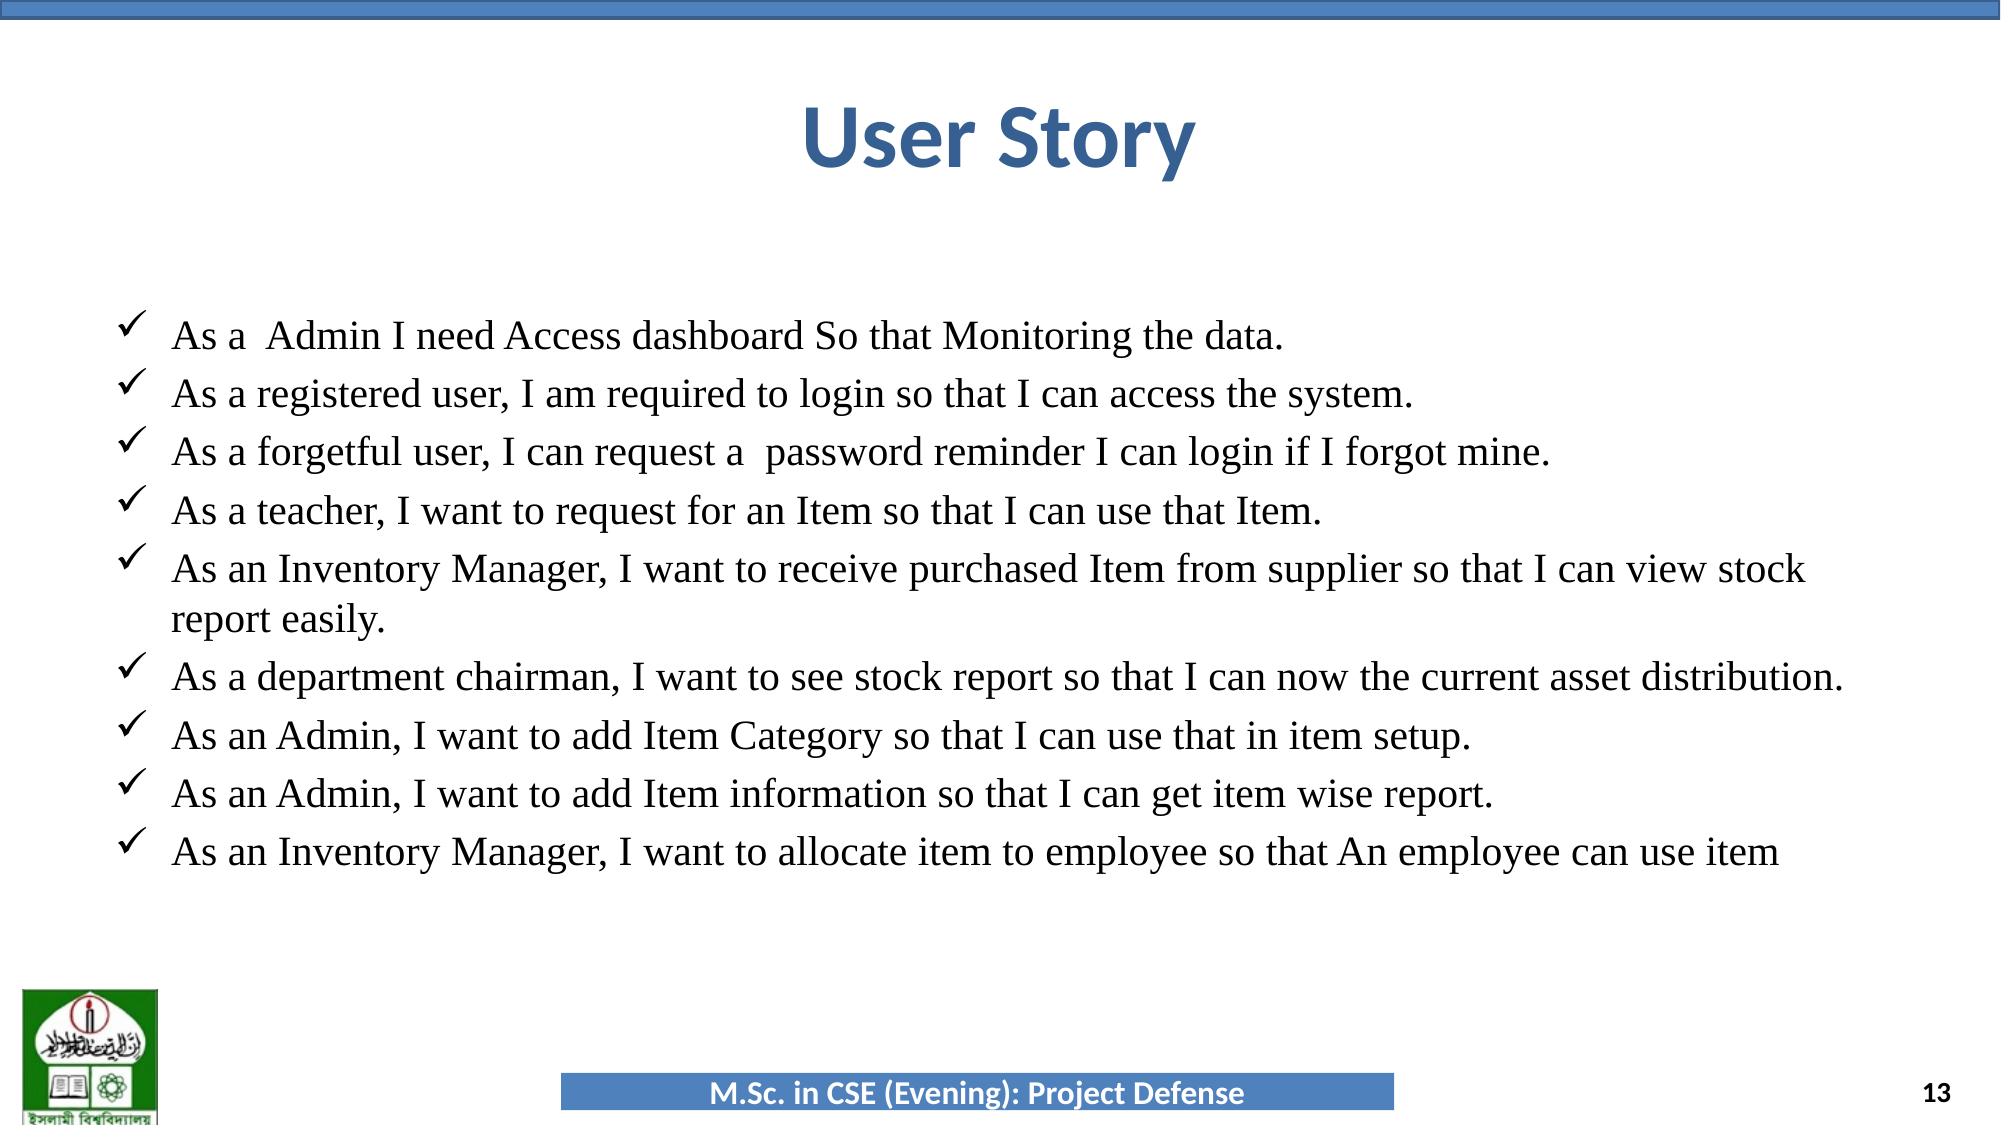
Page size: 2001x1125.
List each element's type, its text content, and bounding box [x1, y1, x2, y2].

text_box As a Admin I need Access dashboard So that Monitoring the data. As a registered user, I am required to login so that I can access the system. As a forgetful user, I can request a password reminder I can login if I forgot mine. As a teacher, I want to request for an Item so that I can use that Item. As an Inventory Manager, I want to receive purchased Item from supplier so that I can view stock report easily. As a department chairman, I want to see stock report so that I can now the current asset distribution. As an Admin, I want to add Item Category so that I can use that in item setup. As an Admin, I want to add Item information so that I can get item wise report. As an Inventory Manager, I want to allocate item to employee so that An employee can use item [99, 299, 1900, 1011]
picture [22, 989, 158, 1125]
text_box 13 [1499, 1060, 1967, 1121]
text_box User Story [99, 37, 1900, 225]
